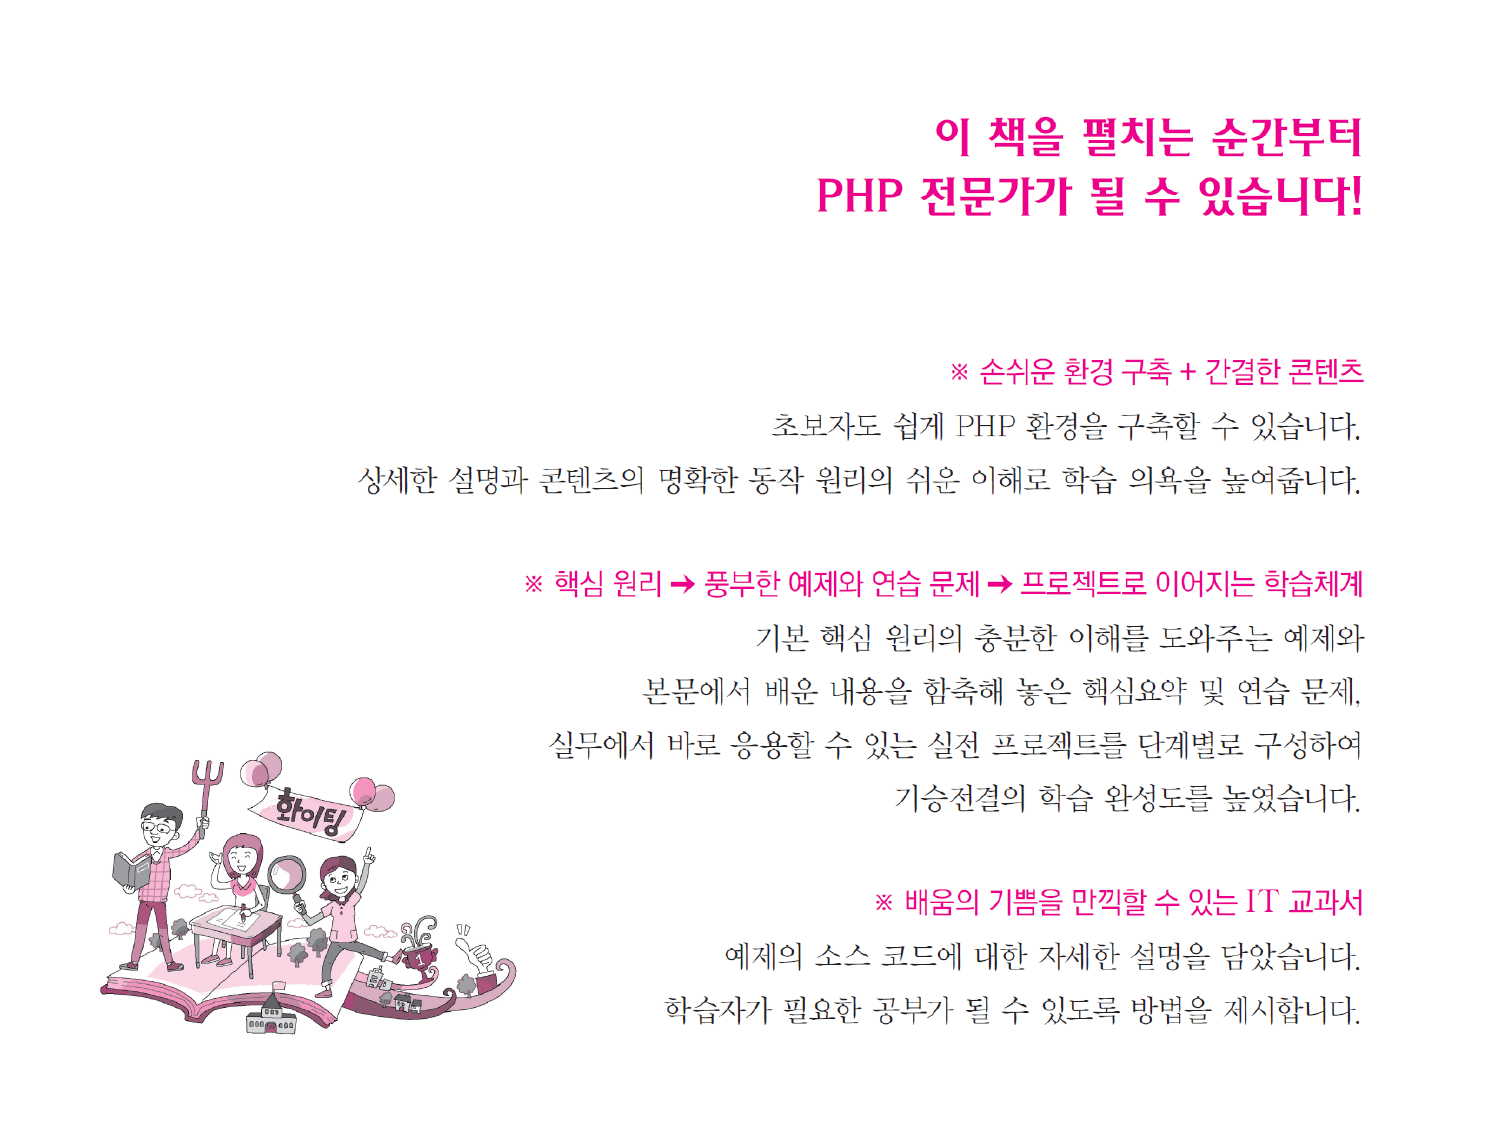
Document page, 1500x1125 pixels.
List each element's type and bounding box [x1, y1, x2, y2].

picture [88, 76, 1445, 1049]
